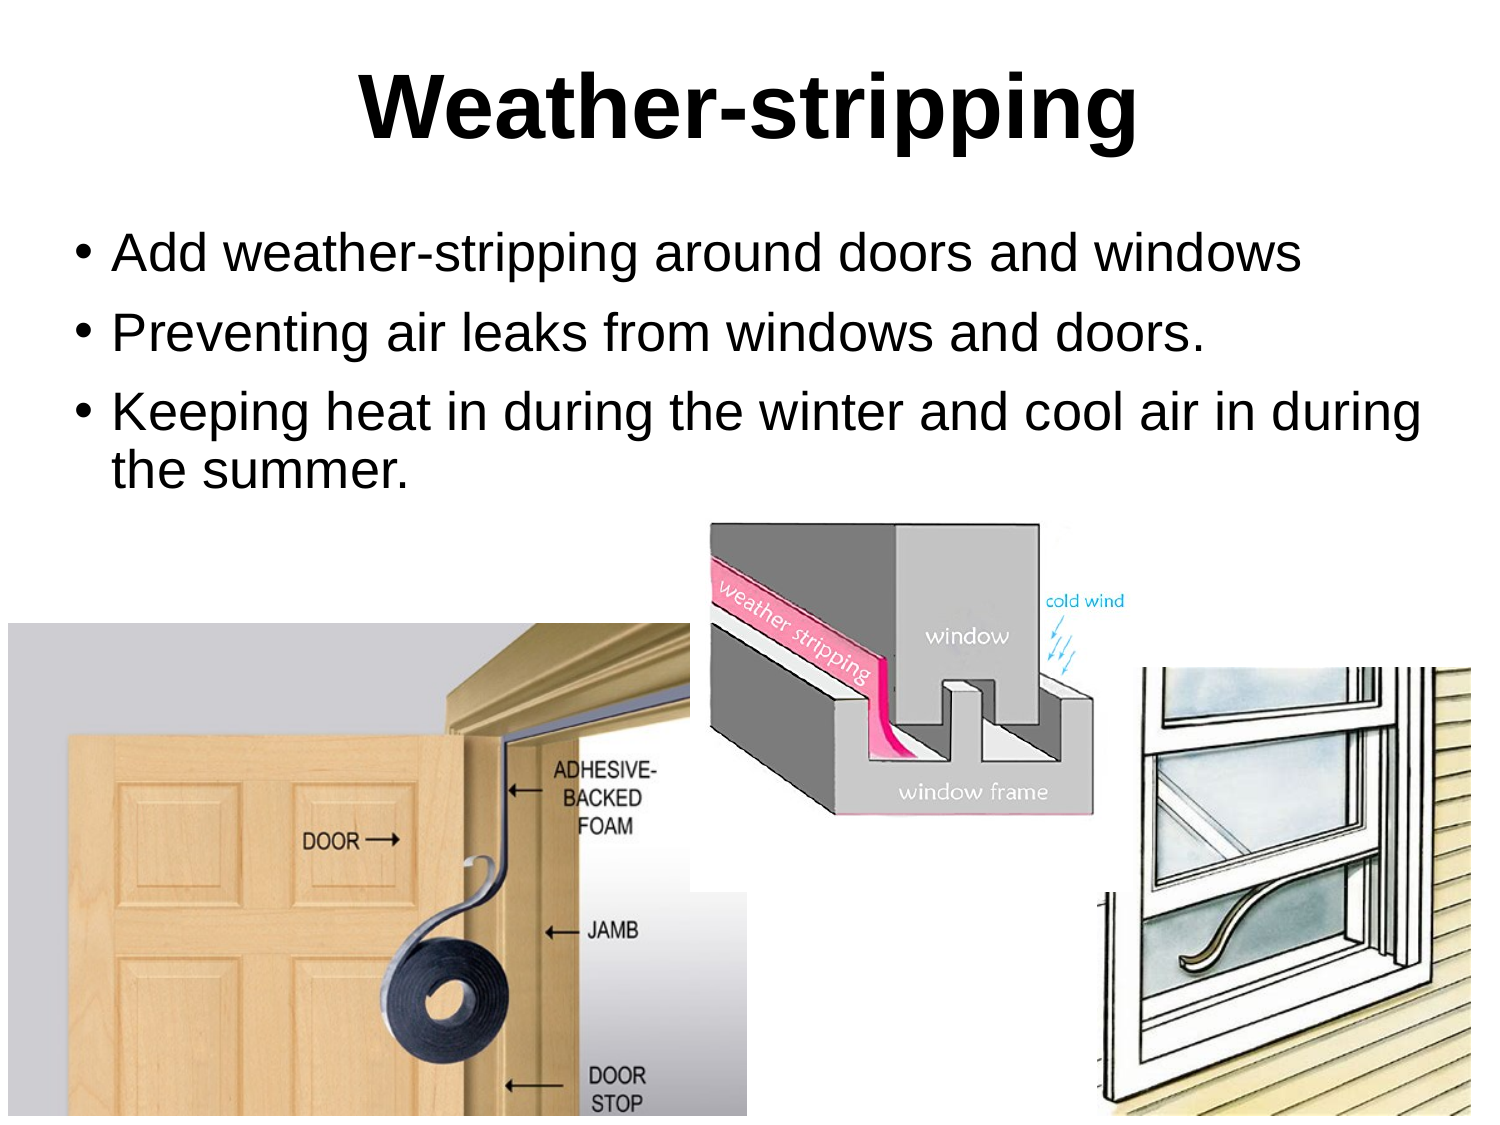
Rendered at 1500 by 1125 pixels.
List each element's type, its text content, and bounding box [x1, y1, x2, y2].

picture [8, 449, 1471, 1116]
title Weather-stripping [103, 0, 1397, 217]
list Add weather-stripping around doors and windows Preventing air leaks from windows and doors. Keeping heat in during the winter and cool air in during the summer. [59, 217, 1450, 629]
